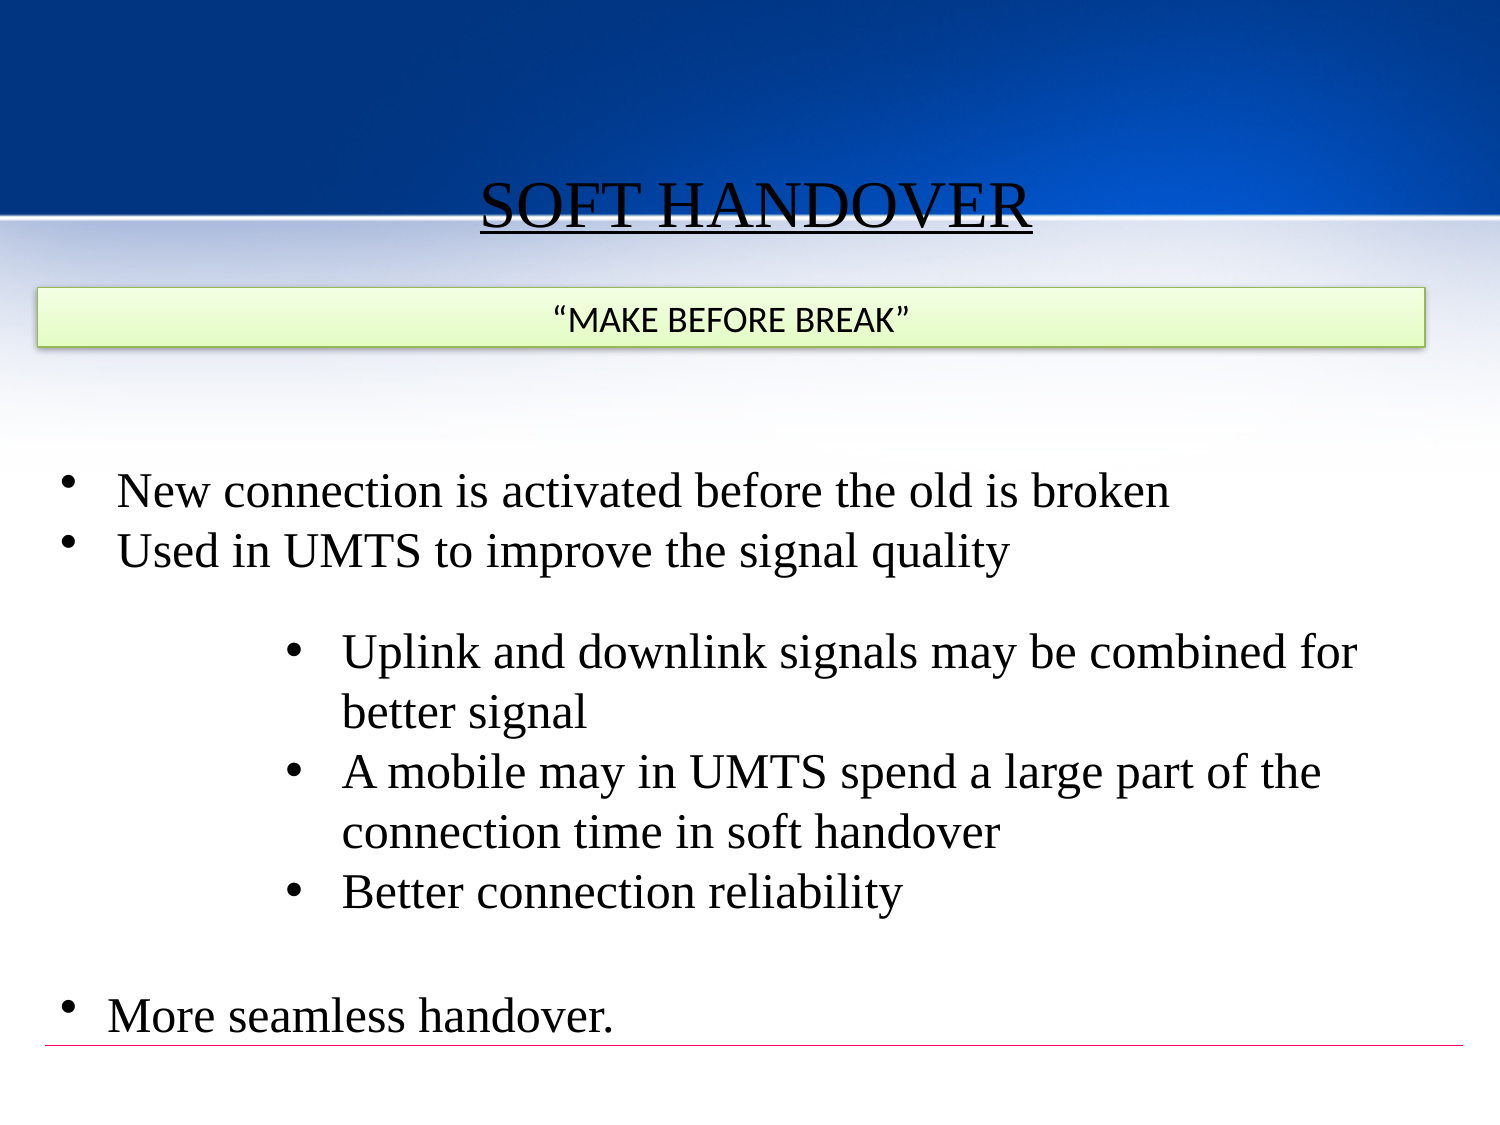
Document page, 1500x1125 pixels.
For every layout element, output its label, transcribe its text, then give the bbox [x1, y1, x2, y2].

picture [0, 0, 1500, 1125]
text_box “MAKE BEFORE BREAK” [37, 287, 1426, 348]
text_box More seamless handover. [45, 974, 1083, 1050]
text_box Uplink and downlink signals may be combined for better signal A mobile may in UMTS spend a large part of the connection time in soft handover Better connection reliability [195, 611, 1446, 987]
text_box New connection is activated before the old is broken Used in UMTS to improve the signal quality [45, 449, 1483, 585]
text_box SOFT HANDOVER [174, 153, 1338, 248]
